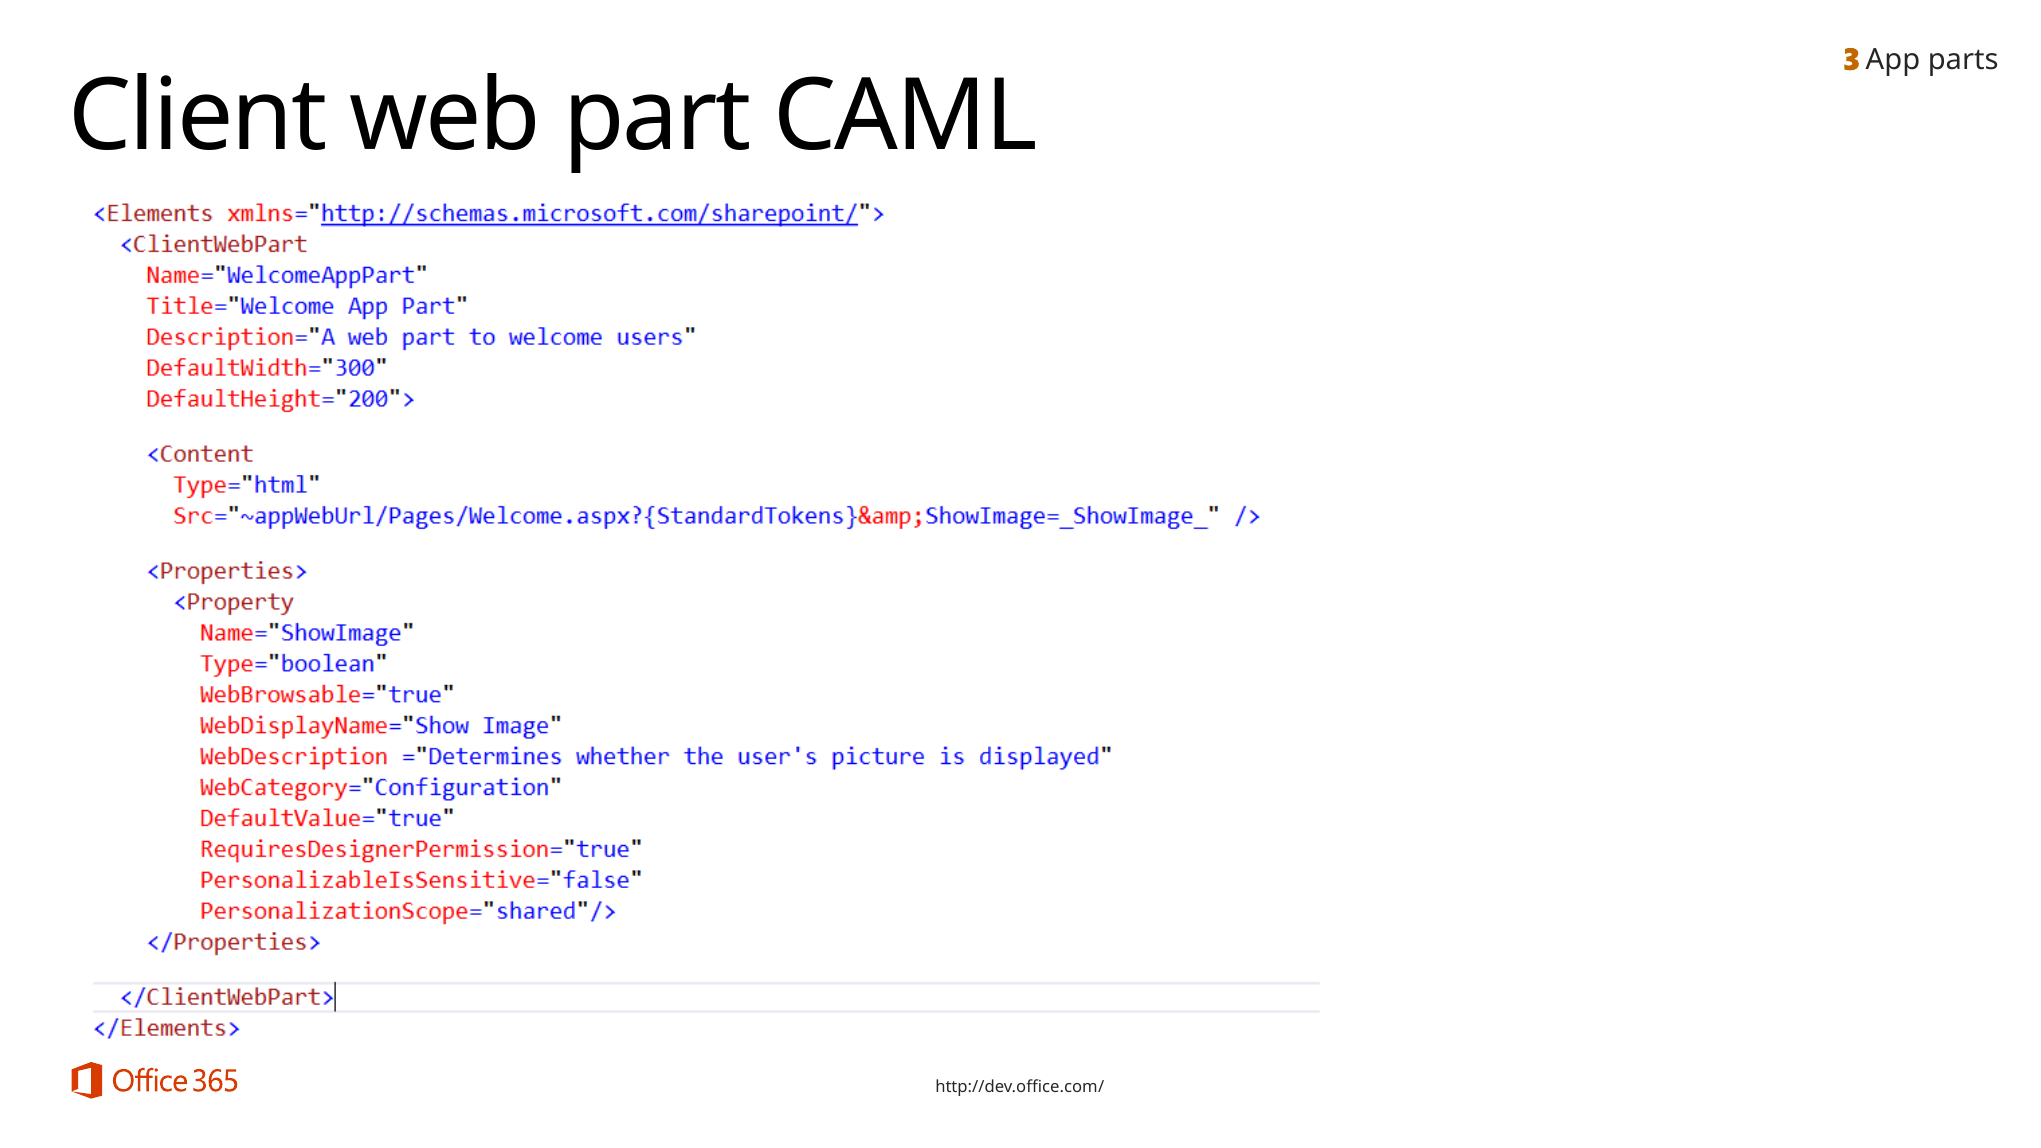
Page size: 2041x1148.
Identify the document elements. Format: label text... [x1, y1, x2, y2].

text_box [1841, 29, 2041, 78]
title Client web part CAML [45, 48, 1996, 199]
picture [93, 198, 1320, 1048]
